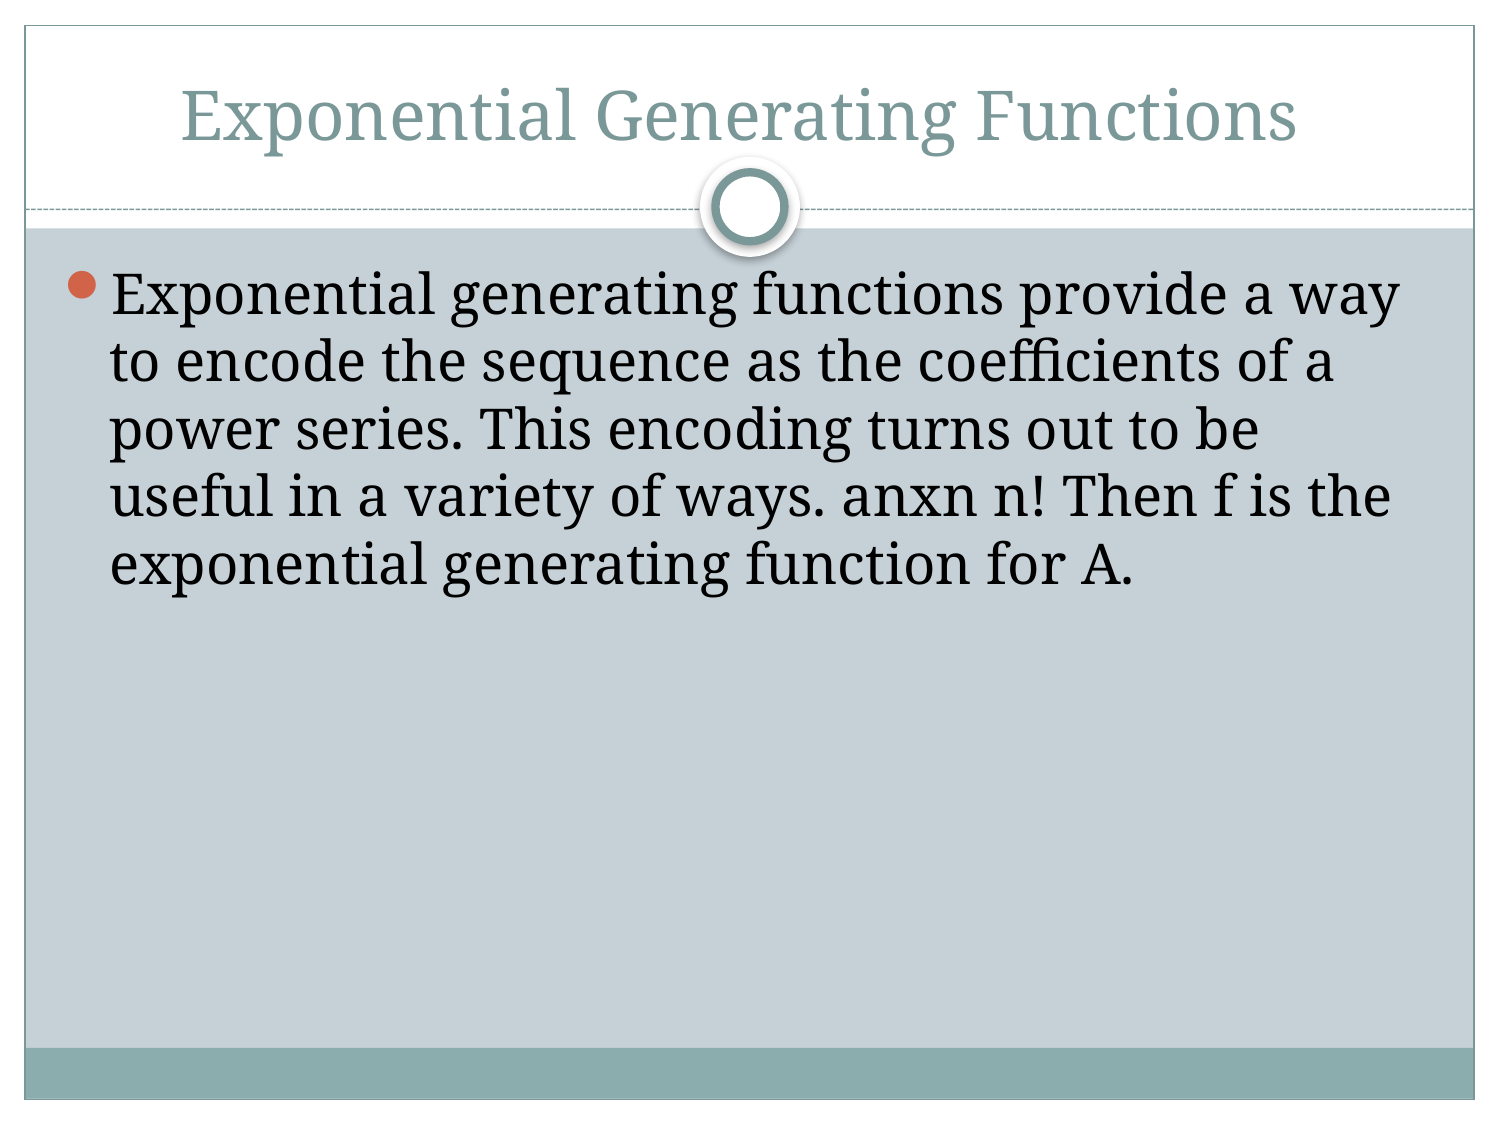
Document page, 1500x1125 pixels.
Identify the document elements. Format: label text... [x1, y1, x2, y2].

title Exponential Generating Functions [49, 37, 1450, 162]
list Exponential generating functions provide a way to encode the sequence as the coefficients of a power series. This encoding turns out to be useful in a variety of ways. anxn n! Then f is the exponential generating function for A. [49, 250, 1445, 1001]
